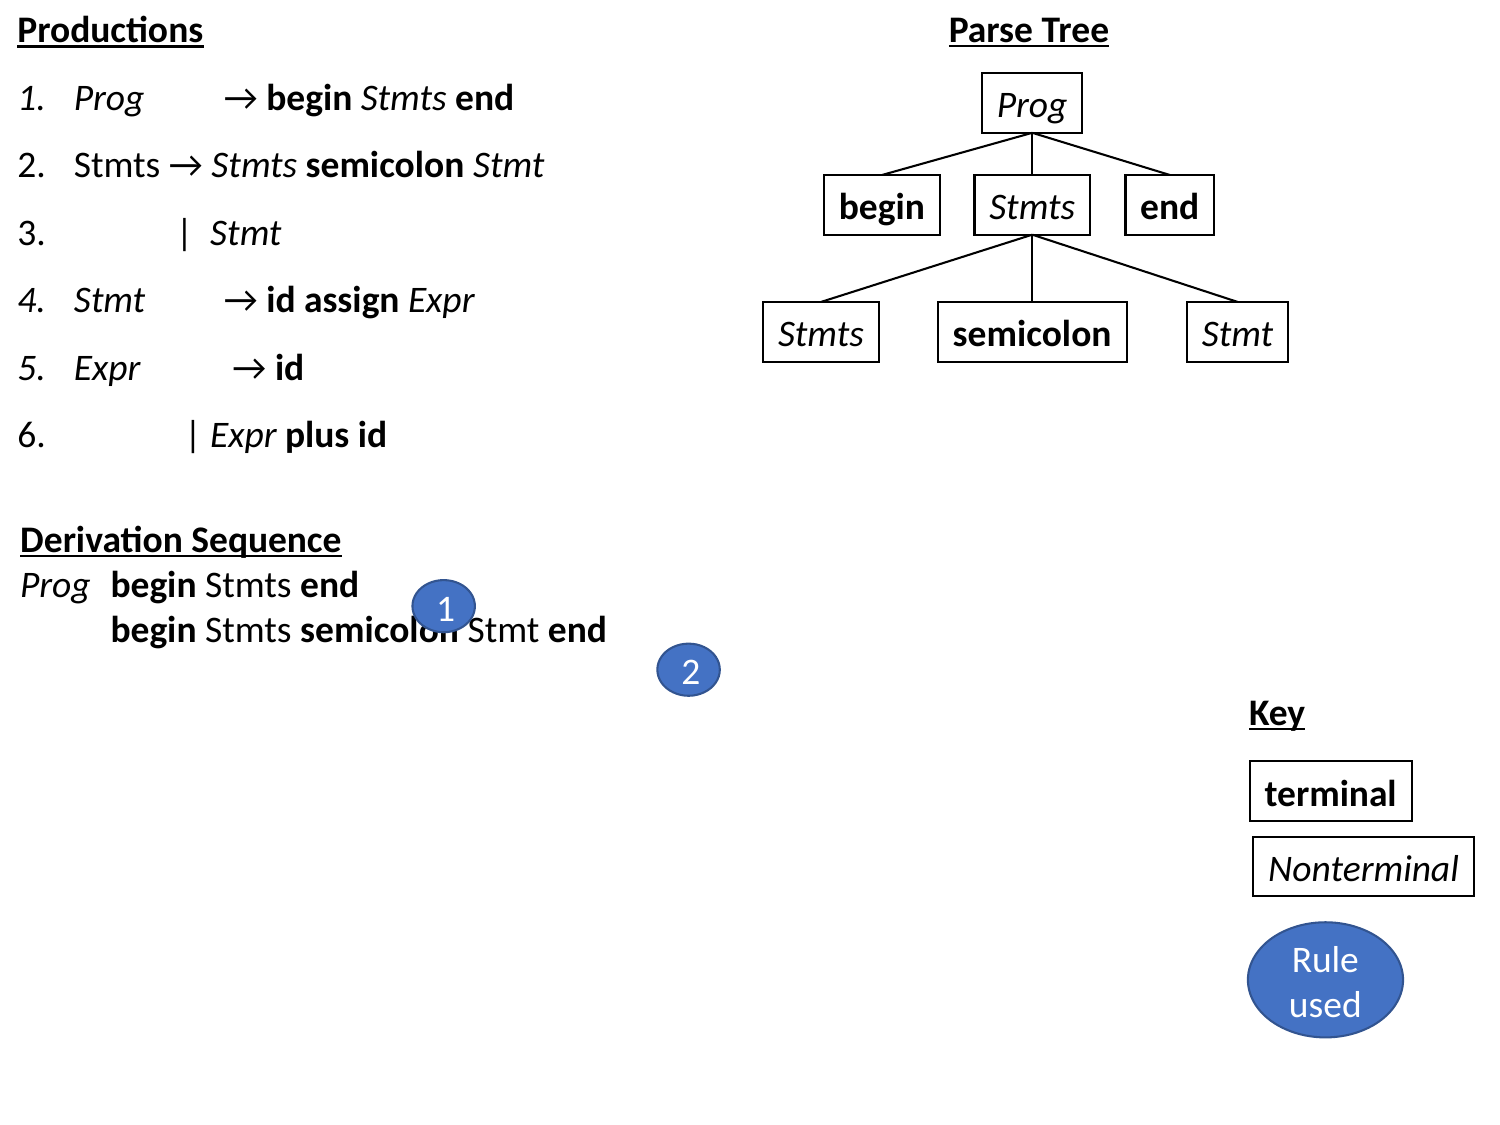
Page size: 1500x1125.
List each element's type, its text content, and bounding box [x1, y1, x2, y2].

text_box 1 [411, 579, 476, 634]
text_box Prog [981, 72, 1083, 133]
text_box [882, 133, 1032, 175]
text_box Rule used [1246, 921, 1405, 1039]
text_box Stmts [762, 301, 880, 363]
text_box Key [1234, 680, 1321, 740]
text_box Parse Tree [933, 0, 1125, 58]
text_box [821, 235, 1032, 302]
text_box 2 [656, 642, 721, 697]
text_box begin [823, 174, 941, 235]
text_box Stmt [1186, 301, 1289, 363]
text_box end [1124, 174, 1215, 235]
text_box Stmts [973, 175, 1091, 235]
text_box Nonterminal [1252, 836, 1475, 897]
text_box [1032, 133, 1170, 175]
text_box terminal [1249, 760, 1413, 822]
text_box Productions Prog → begin Stmts end Stmts → Stmts semicolon Stmt | Stmt Stmt → id assign Expr Expr → id | Expr plus id [2, 0, 560, 463]
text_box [1032, 235, 1238, 302]
text_box semicolon [937, 302, 1128, 363]
